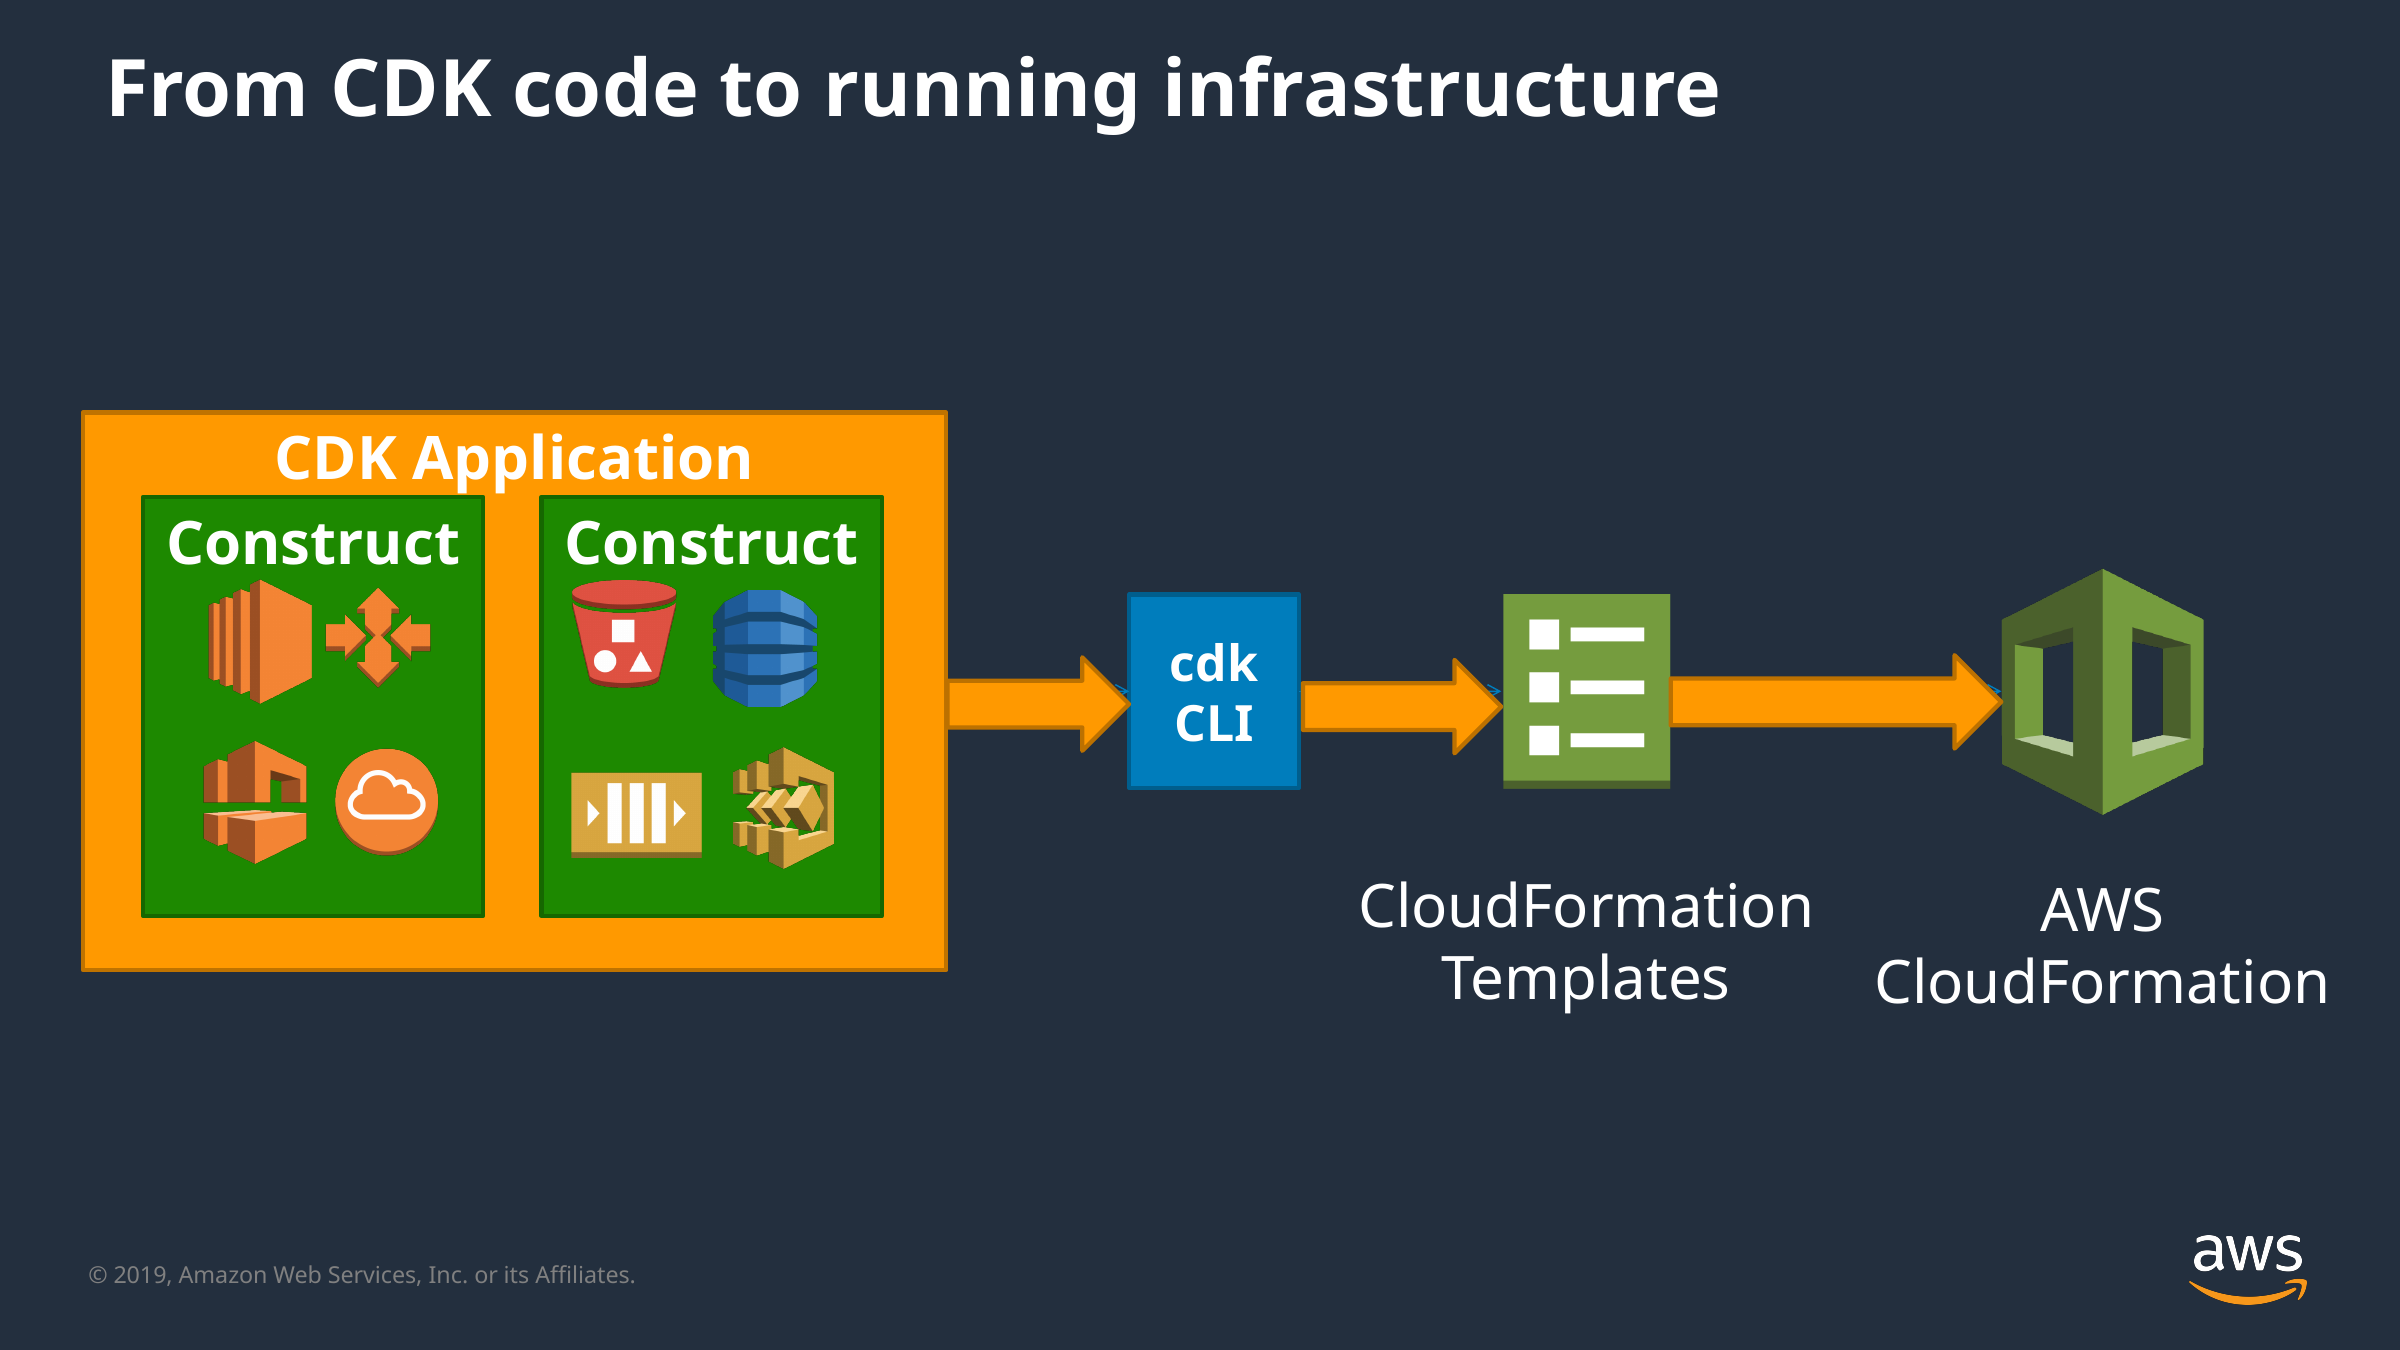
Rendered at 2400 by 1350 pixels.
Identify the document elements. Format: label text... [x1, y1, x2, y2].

title From CDK code to running infrastructure [90, 30, 2307, 194]
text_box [82, 412, 2295, 989]
picture [2189, 1235, 2307, 1305]
